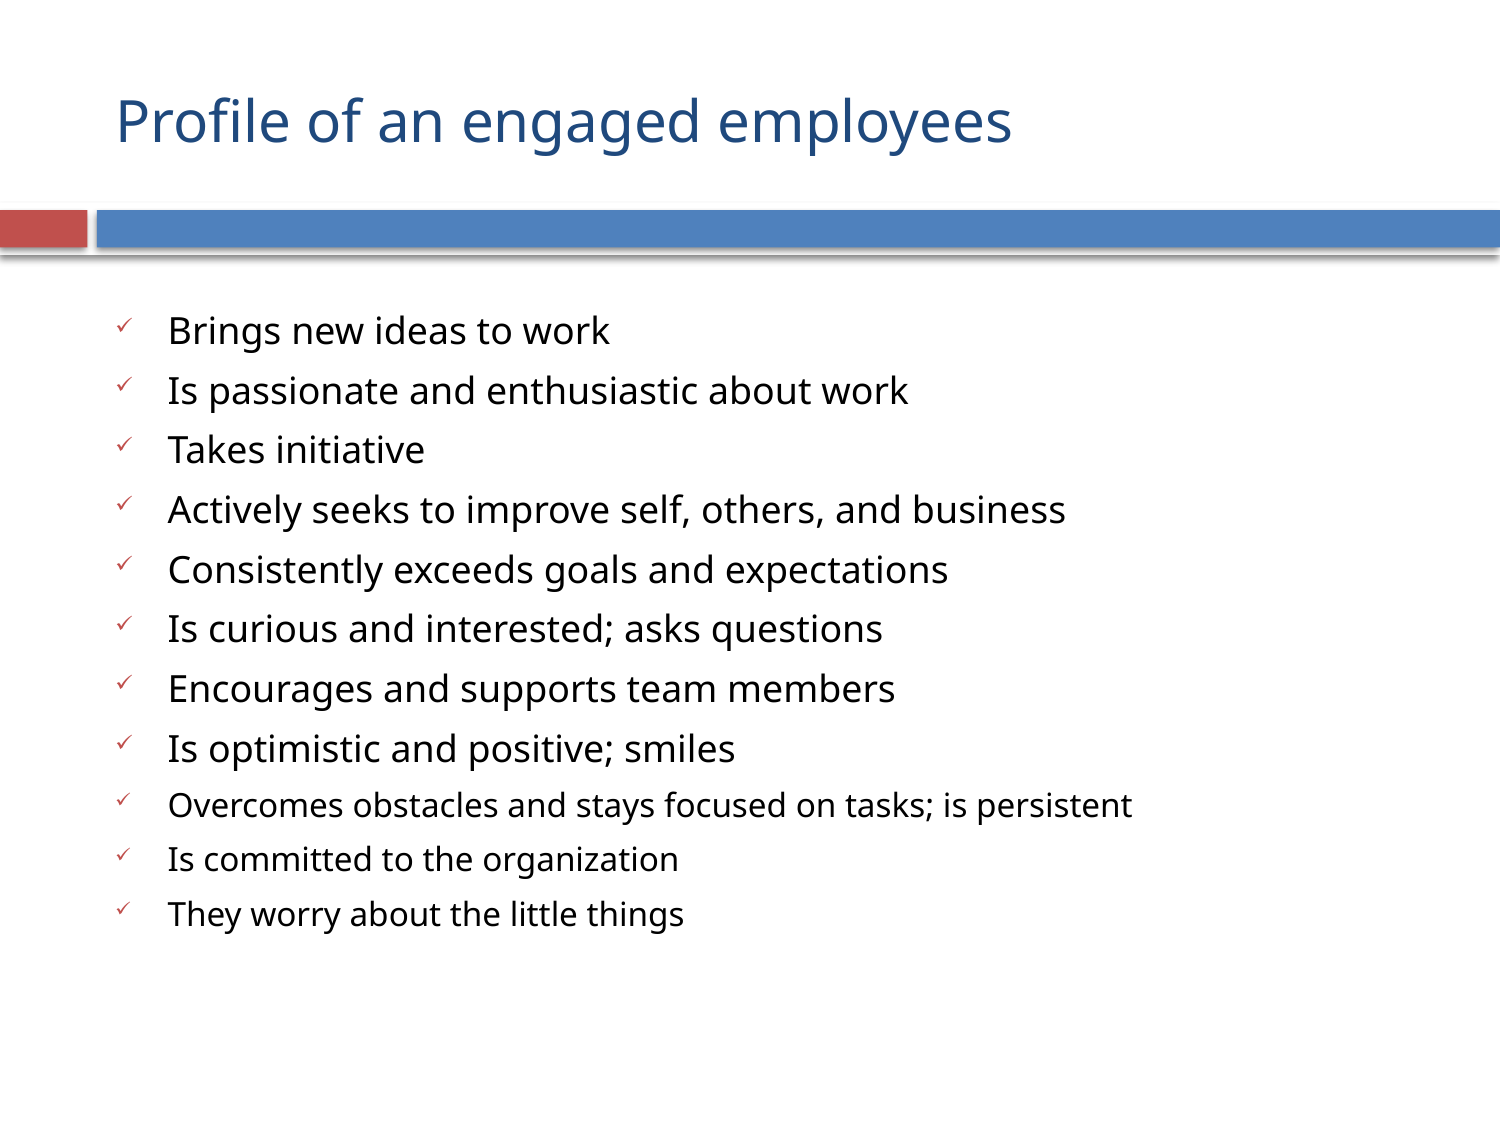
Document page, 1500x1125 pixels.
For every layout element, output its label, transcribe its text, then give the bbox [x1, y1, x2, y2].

title Profile of an engaged employees [100, 37, 1438, 200]
list Brings new ideas to work Is passionate and enthusiastic about work Takes initiative Actively seeks to improve self, others, and business Consistently exceeds goals and expectations Is curious and interested; asks questions Encourages and supports team members Is optimistic and positive; smiles Overcomes obstacles and stays focused on tasks; is persistent Is committed to the organization They worry about the little things [100, 299, 1438, 975]
